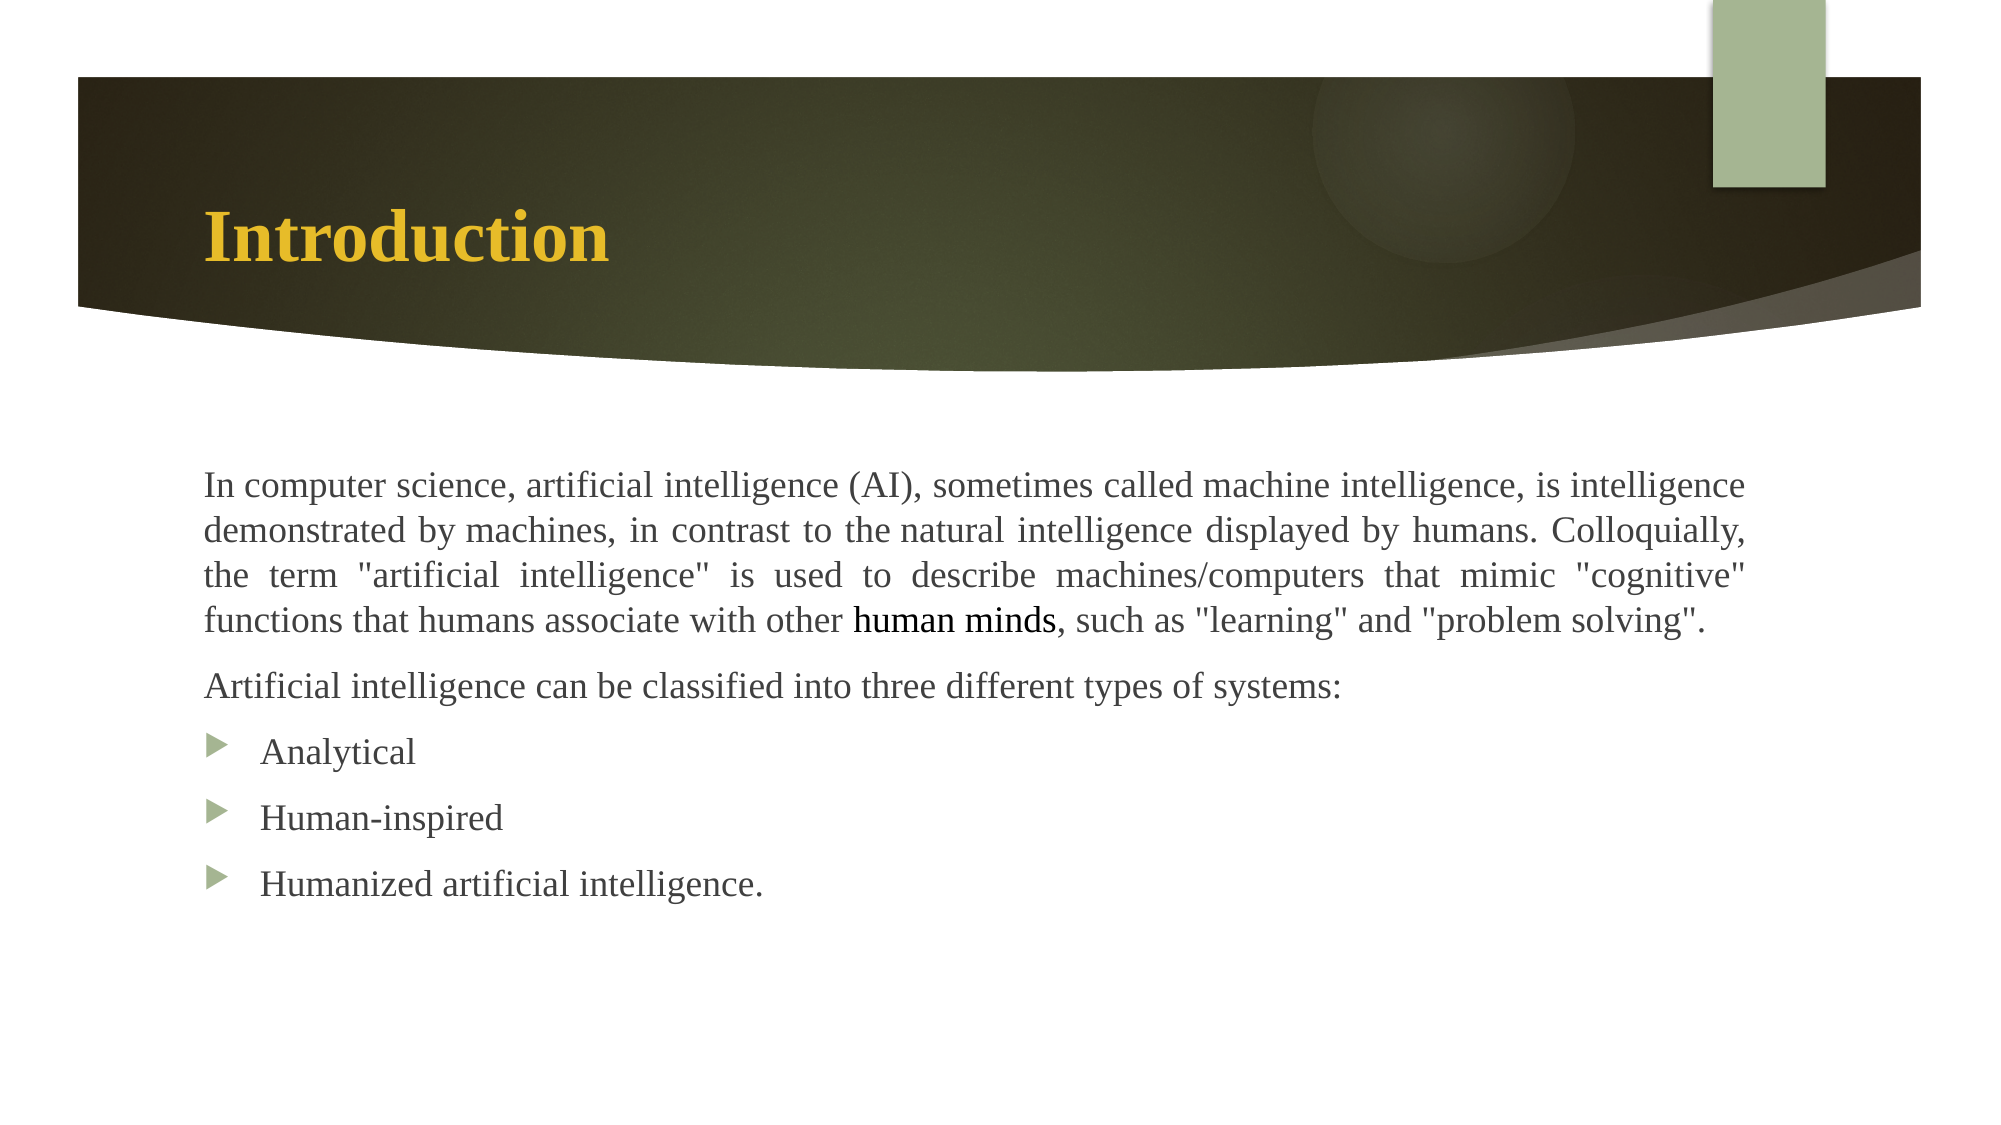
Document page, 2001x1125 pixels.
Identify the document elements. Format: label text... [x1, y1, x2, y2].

title Introduction [188, 79, 1764, 294]
list In computer science, artificial intelligence (AI), sometimes called machine intelligence, is intelligence demonstrated by machines, in contrast to the natural intelligence displayed by humans. Colloquially, the term "artificial intelligence" is used to describe machines/computers that mimic "cognitive" functions that humans associate with other human minds, such as "learning" and "problem solving". Artificial intelligence can be classified into three different types of systems: Analytical Human-inspired Humanized artificial intelligence. [188, 452, 1764, 998]
